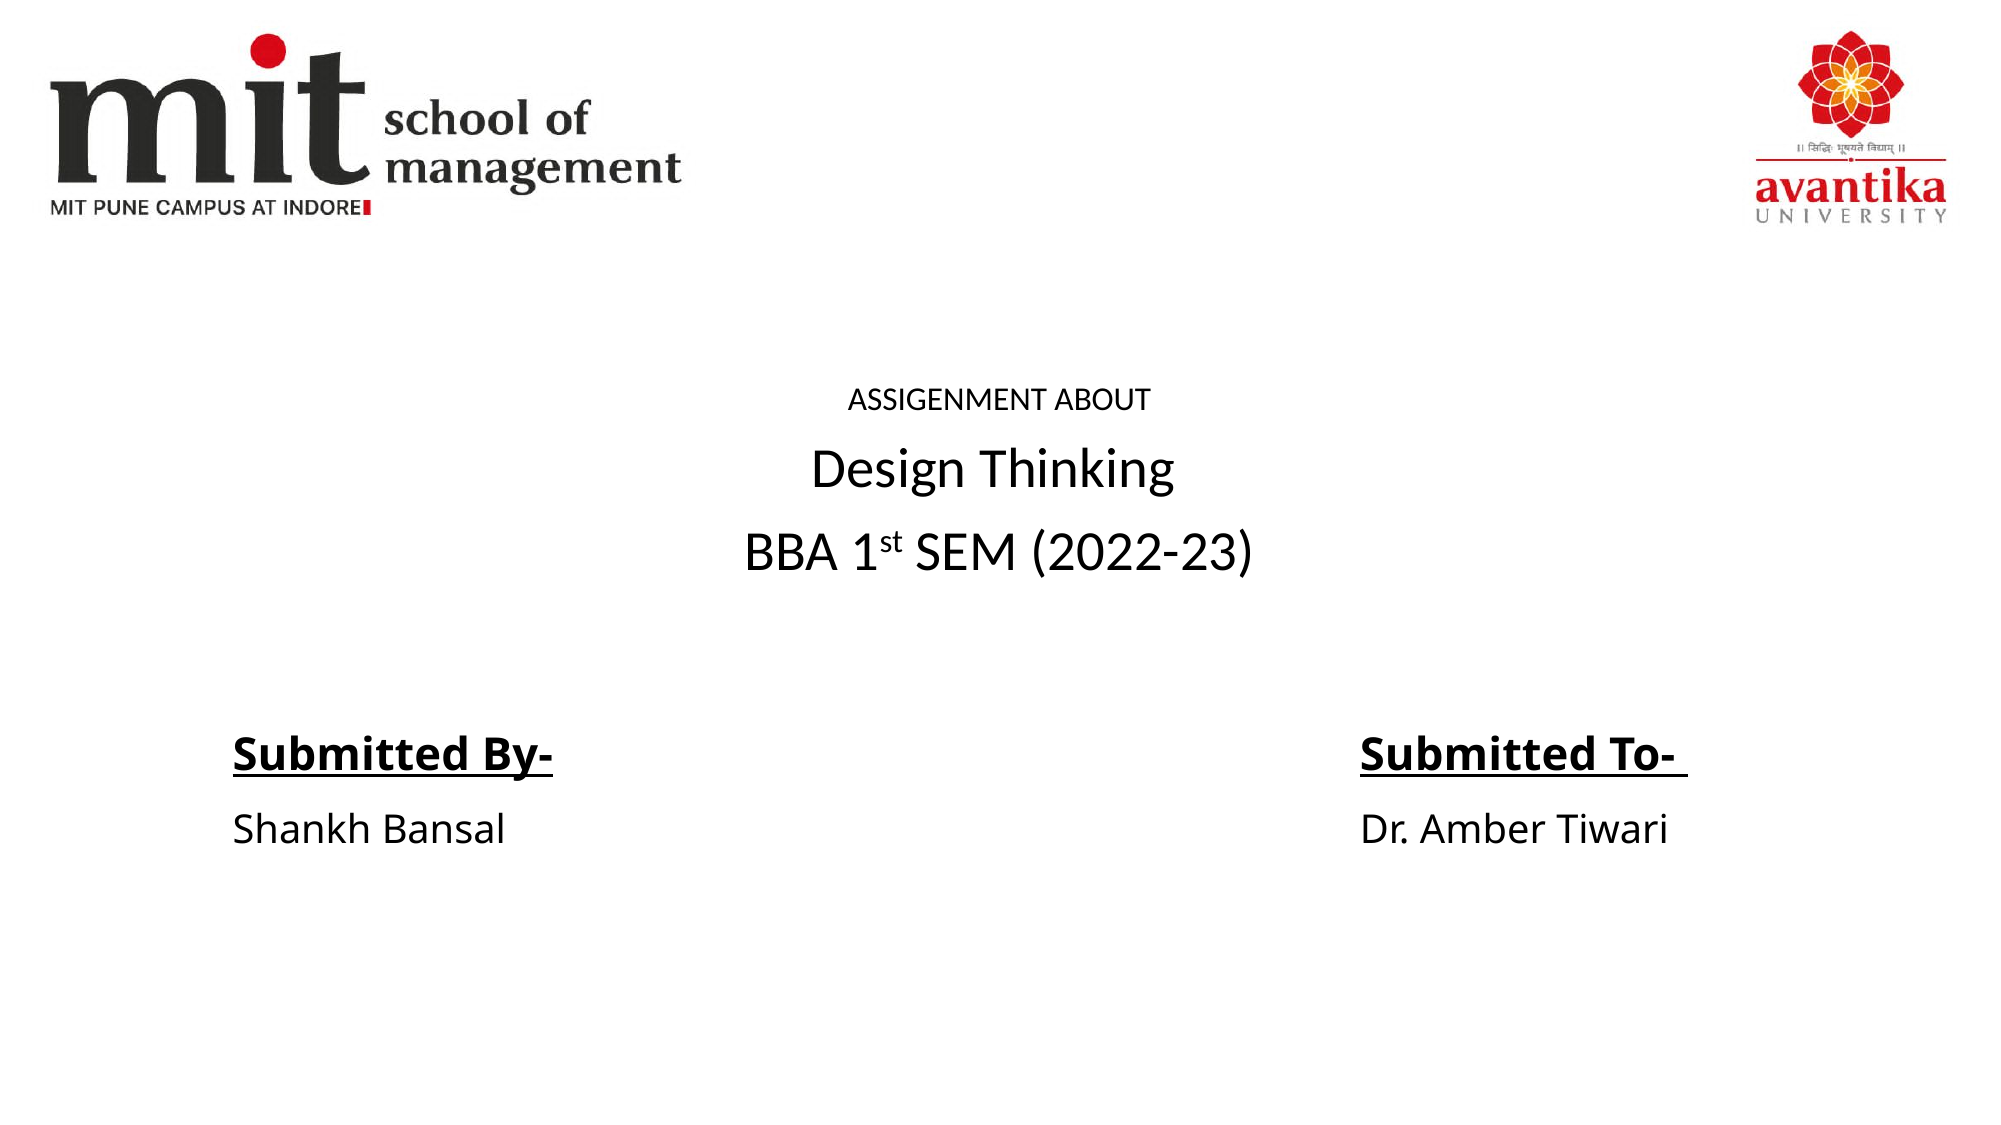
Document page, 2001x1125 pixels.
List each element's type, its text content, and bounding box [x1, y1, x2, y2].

text_box Submitted By- Shankh Bansal [218, 690, 609, 859]
picture [1717, 0, 2000, 235]
text_box Submitted To- Dr. Amber Tiwari [1345, 690, 1736, 859]
picture [0, 0, 696, 230]
list ASSIGENMENT ABOUT Design Thinking BBA 1st SEM (2022-23) [187, 374, 1813, 956]
